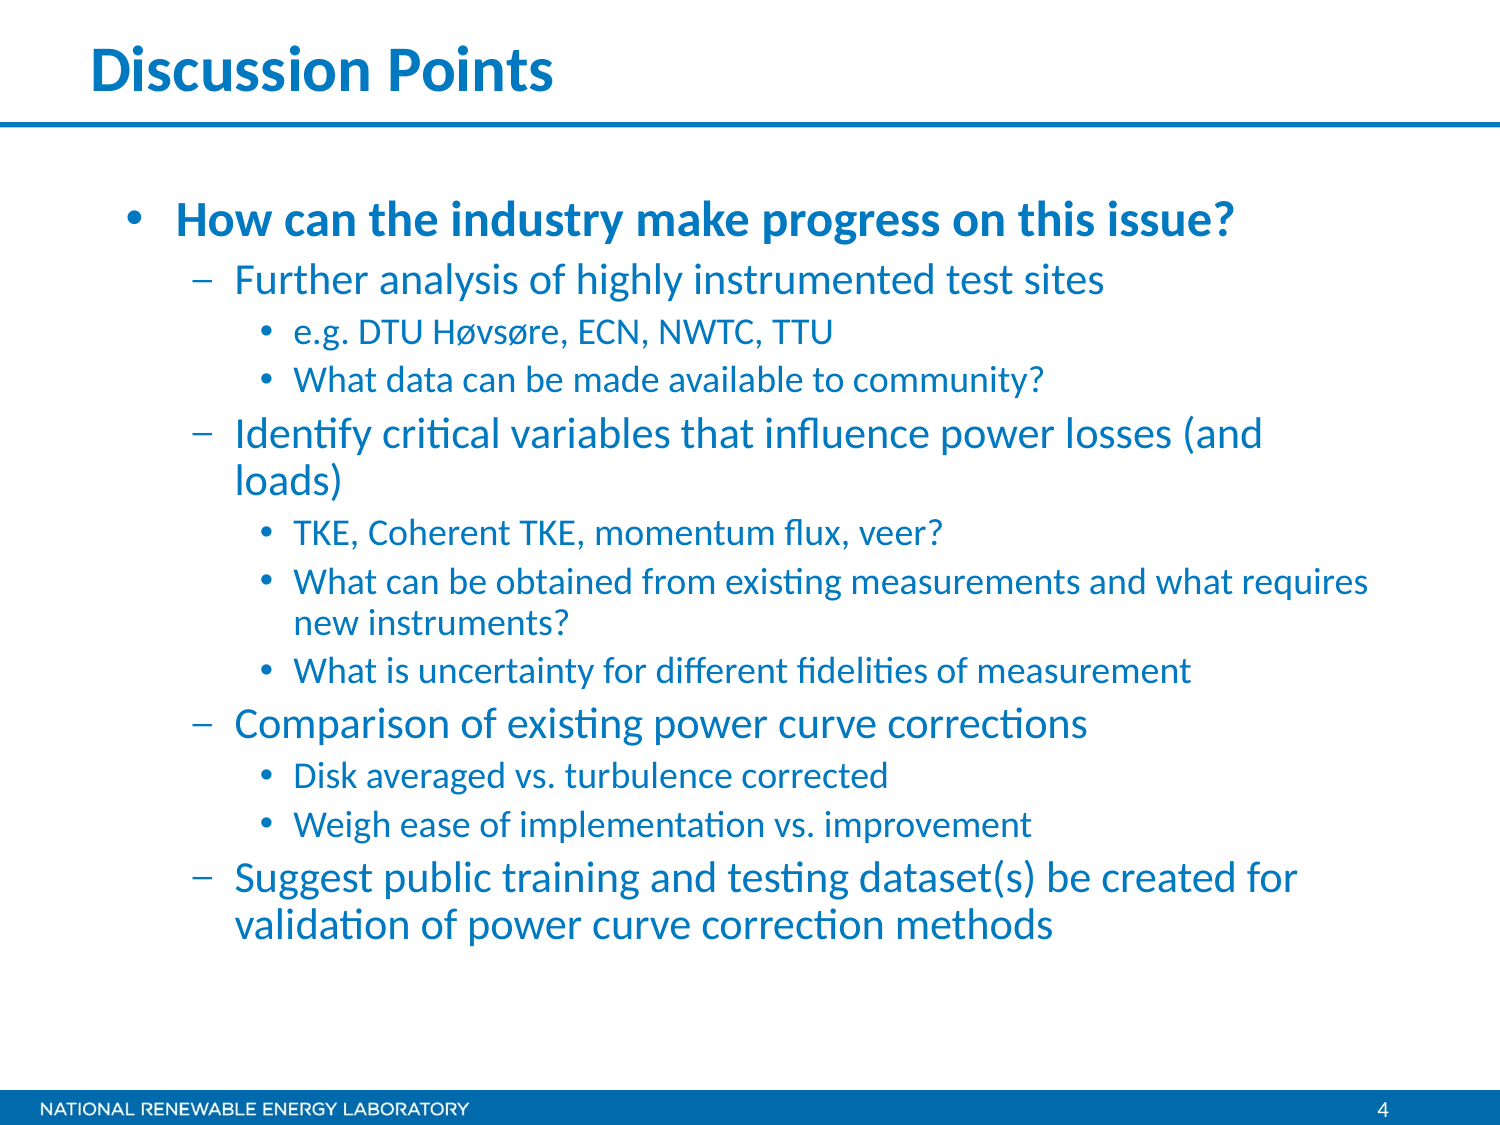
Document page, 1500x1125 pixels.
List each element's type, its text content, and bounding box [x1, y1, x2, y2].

title Discussion Points [75, 19, 1425, 113]
list How can the industry make progress on this issue? Further analysis of highly instrumented test sites e.g. DTU Høvsøre, ECN, NWTC, TTU What data can be made available to community? Identify critical variables that influence power losses (and loads) TKE, Coherent TKE, momentum flux, veer? What can be obtained from existing measurements and what requires new instruments? What is uncertainty for different fidelities of measurement Comparison of existing power curve corrections Disk averaged vs. turbulence corrected Weigh ease of implementation vs. improvement Suggest public training and testing dataset(s) be created for validation of power curve correction methods [110, 185, 1399, 961]
picture [0, 1090, 1500, 1125]
